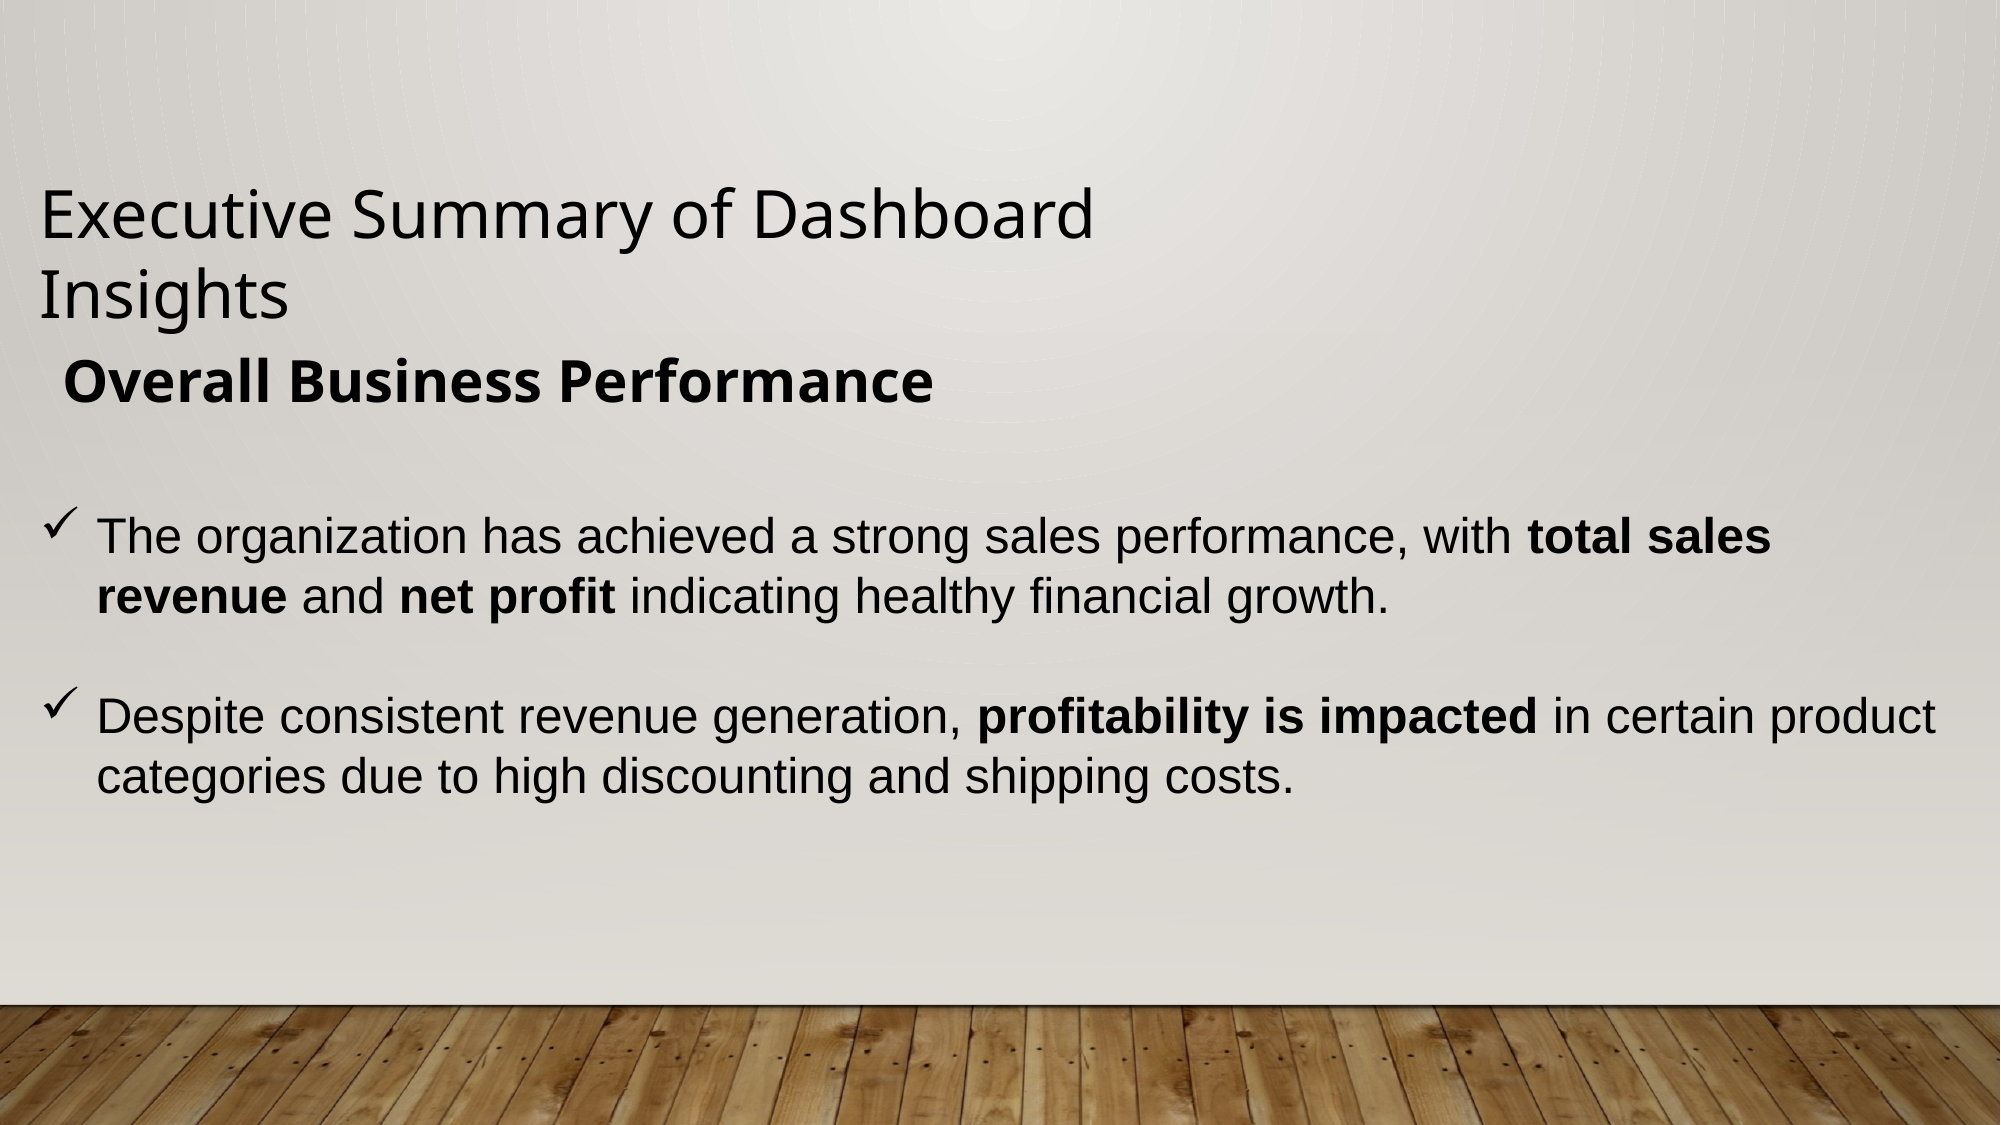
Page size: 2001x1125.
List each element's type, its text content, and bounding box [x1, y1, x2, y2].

text_box Executive Summary of Dashboard Insights [24, 164, 1298, 340]
picture [0, 1005, 2000, 1125]
text_box The organization has achieved a strong sales performance, with total sales revenue and net profit indicating healthy financial growth. Despite consistent revenue generation, profitability is impacted in certain product categories due to high discounting and shipping costs. [24, 496, 1963, 872]
text_box Overall Business Performance [47, 336, 1053, 421]
